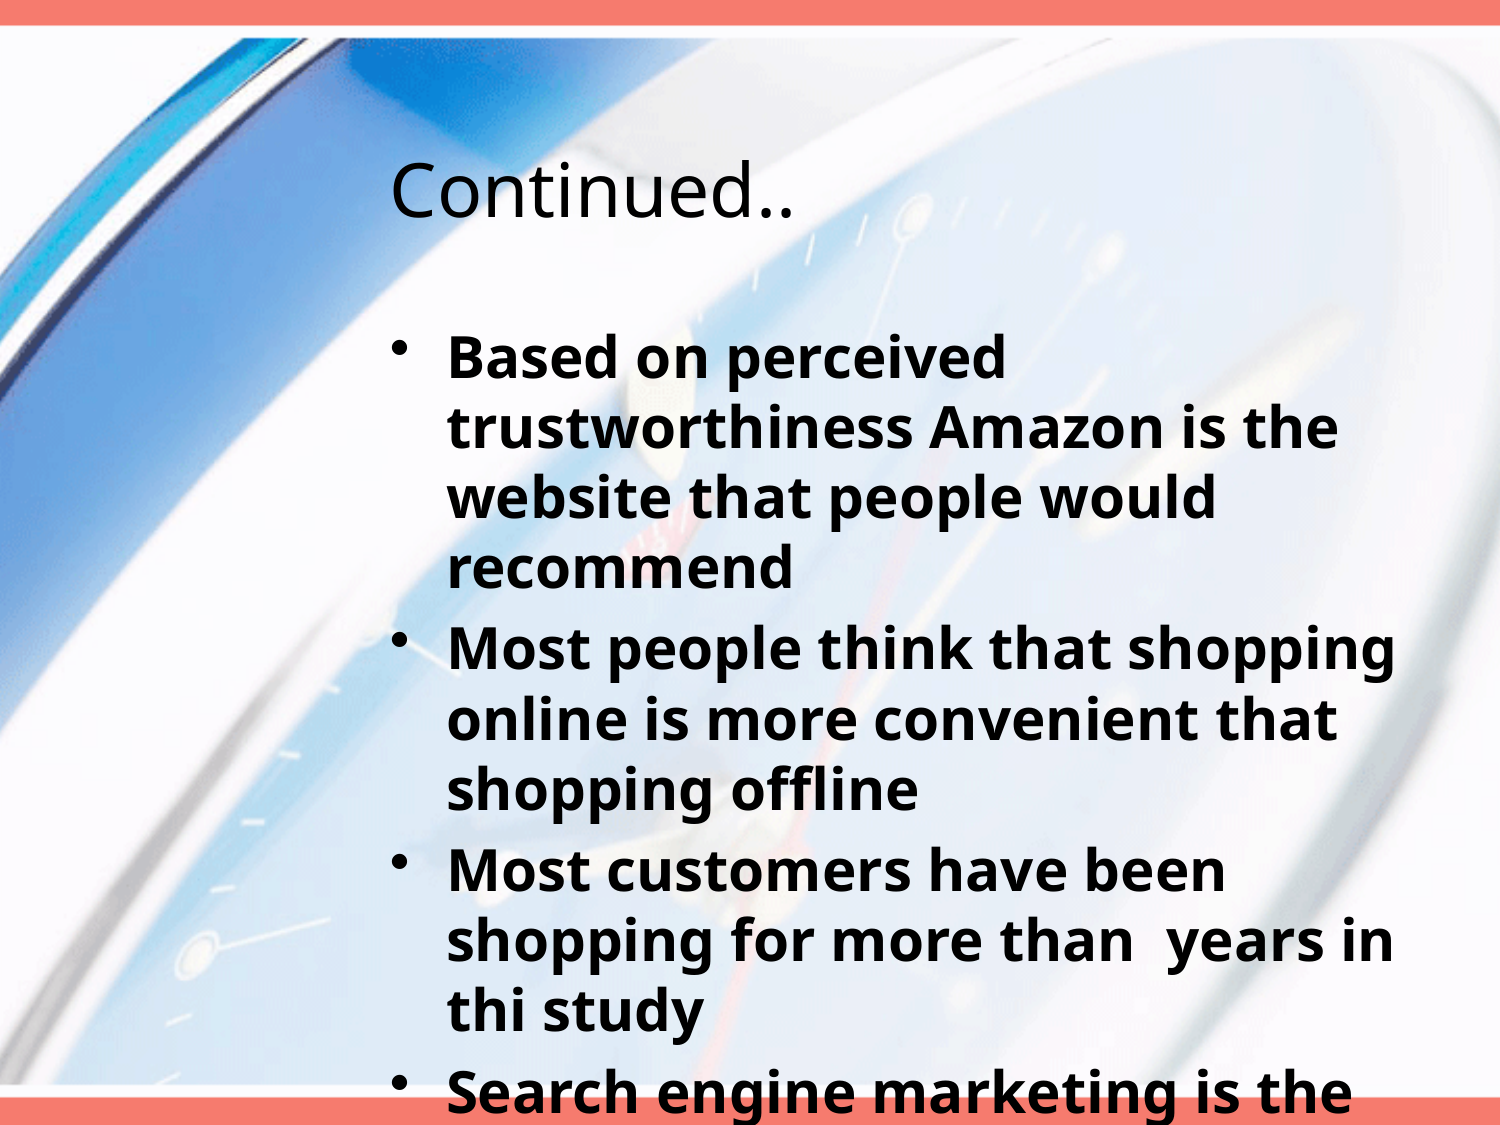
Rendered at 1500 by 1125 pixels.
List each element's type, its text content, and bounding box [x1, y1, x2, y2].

picture [0, 0, 1500, 1125]
list Based on perceived trustworthiness Amazon is the website that people would recommend Most people think that shopping online is more convenient that shopping offline Most customers have been shopping for more than years in thi study Search engine marketing is the most common type of marketing channel used [374, 312, 1425, 1005]
title Continued.. [374, 87, 1425, 288]
